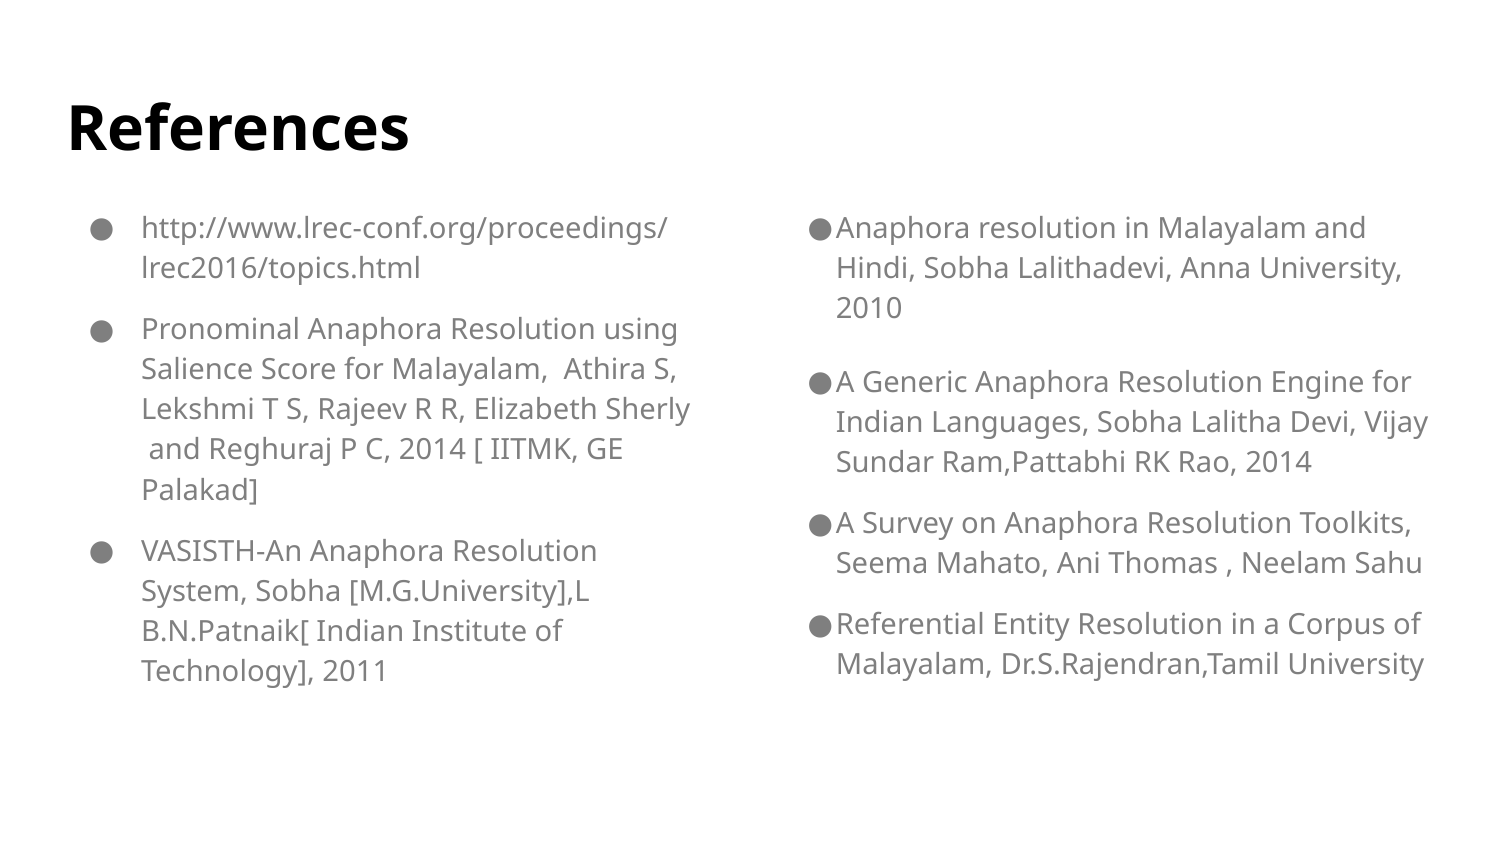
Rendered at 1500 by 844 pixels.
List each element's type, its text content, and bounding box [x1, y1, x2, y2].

list http://www.lrec-conf.org/proceedings/lrec2016/topics.html Pronominal Anaphora Resolution using Salience Score for Malayalam, Athira S, Lekshmi T S, Rajeev R R, Elizabeth Sherly and Reghuraj P C, 2014 [ IITMK, GE Palakad] VASISTH-An Anaphora Resolution System, Sobha [M.G.University],L B.N.Patnaik[ Indian Institute of Technology], 2011 [51, 189, 708, 750]
list Anaphora resolution in Malayalam and Hindi, Sobha Lalithadevi, Anna University, 2010 A Generic Anaphora Resolution Engine for Indian Languages, Sobha Lalitha Devi, Vijay Sundar Ram,Pattabhi RK Rao, 2014 A Survey on Anaphora Resolution Toolkits, Seema Mahato, Ani Thomas , Neelam Sahu Referential Entity Resolution in a Corpus of Malayalam, Dr.S.Rajendran,Tamil University [792, 189, 1449, 750]
title References [51, 72, 1449, 176]
